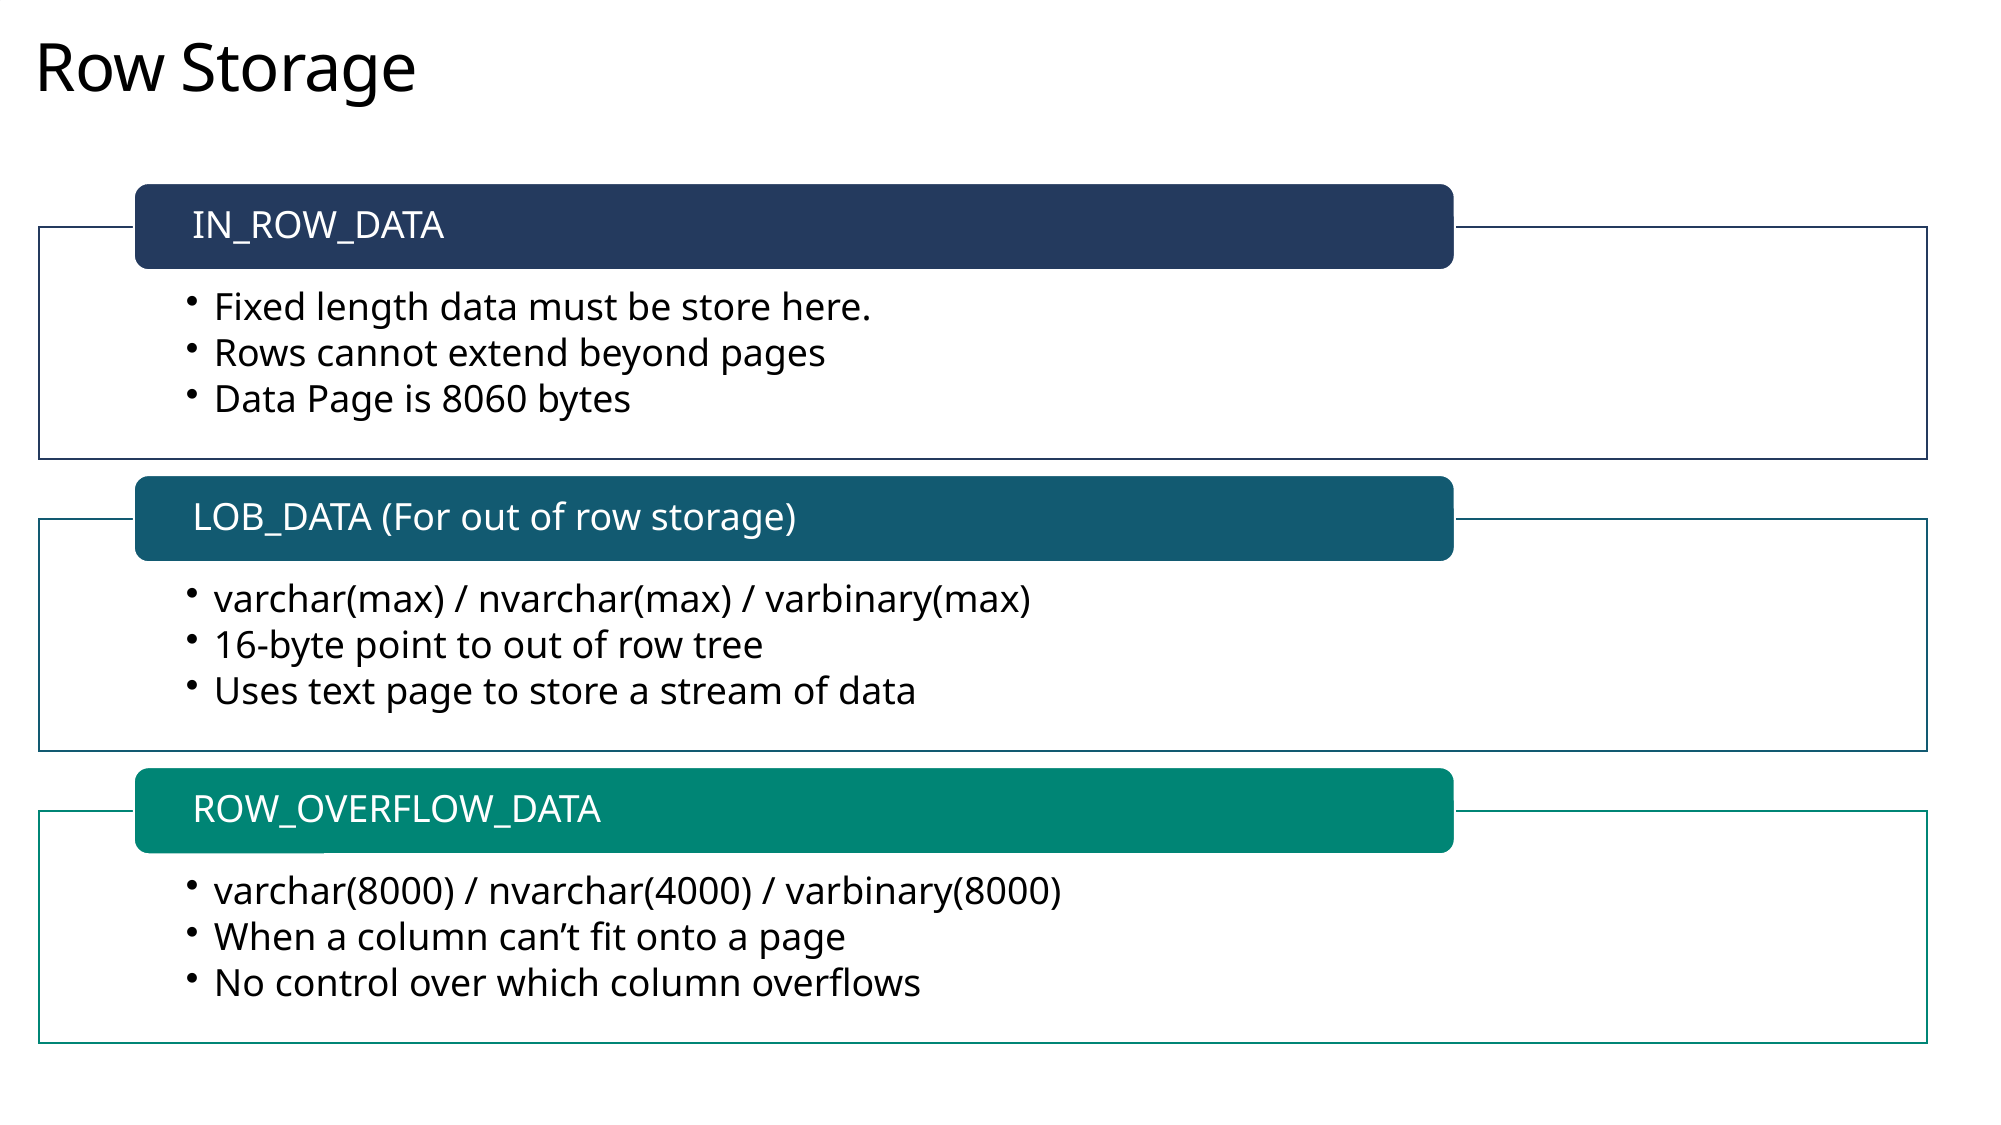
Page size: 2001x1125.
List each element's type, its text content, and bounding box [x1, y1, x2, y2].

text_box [39, 182, 1927, 1044]
title Row Storage [34, 29, 1835, 217]
